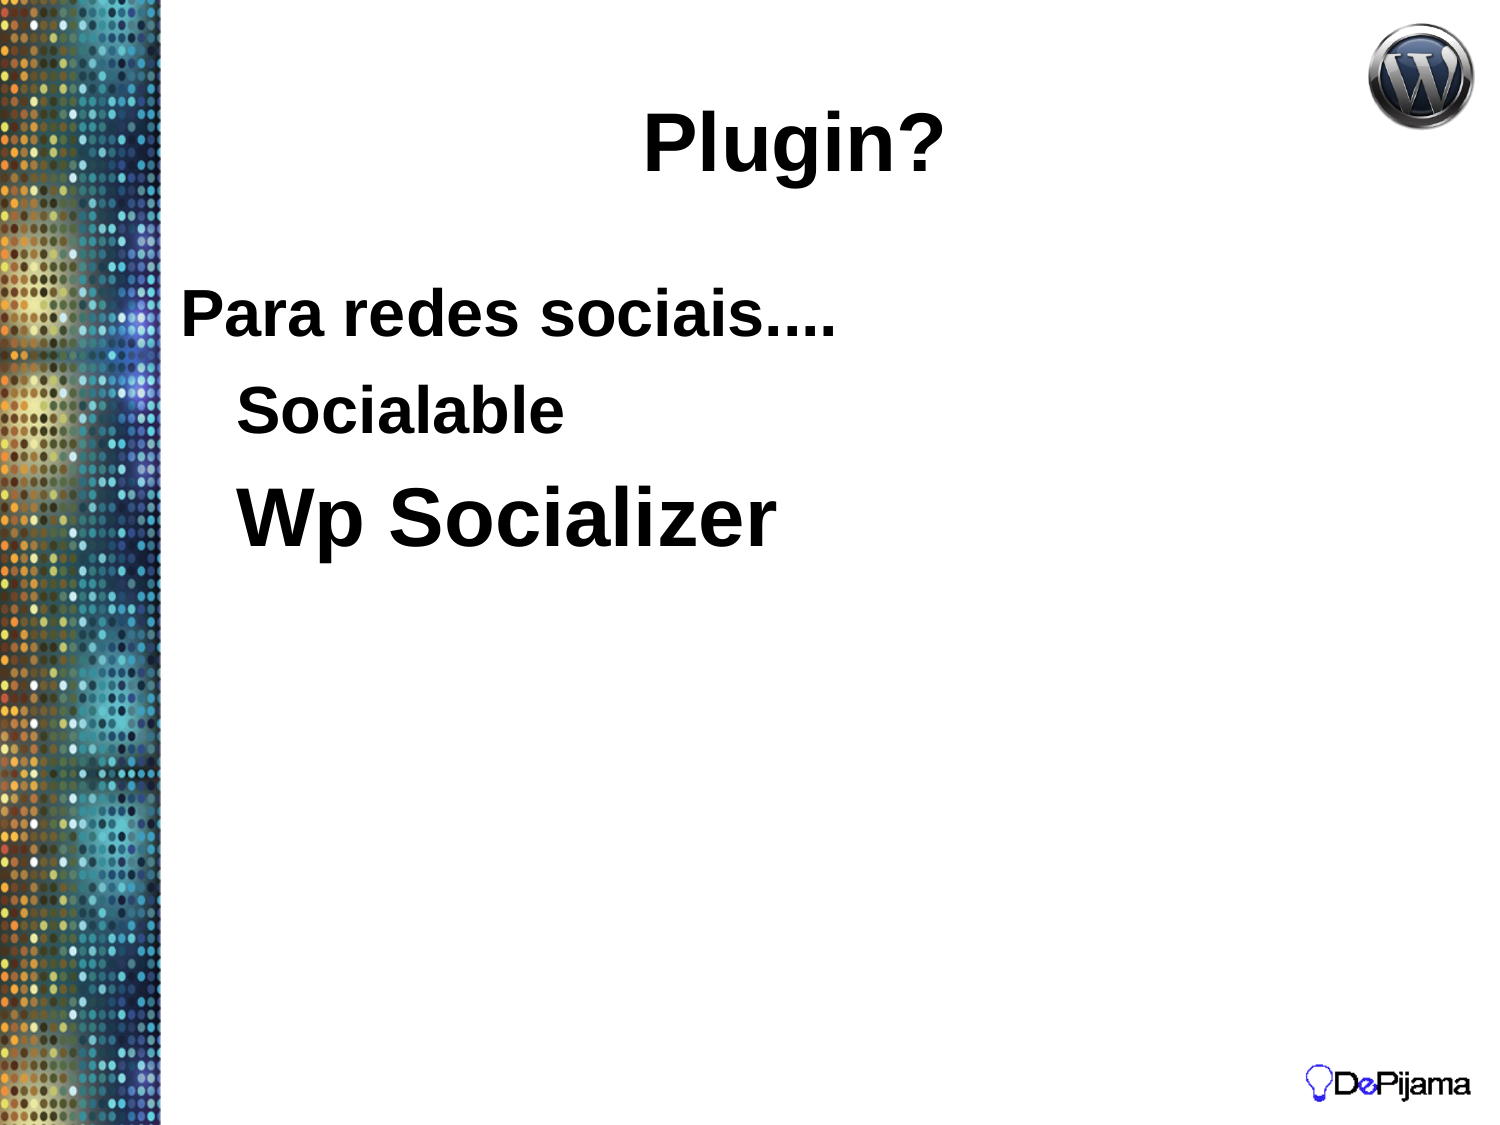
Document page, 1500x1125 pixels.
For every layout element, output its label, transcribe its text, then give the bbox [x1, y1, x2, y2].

list Para redes sociais.... Socialable Wp Socializer [165, 262, 1425, 1047]
title Plugin? [165, 21, 1425, 257]
picture [0, 0, 1500, 1125]
